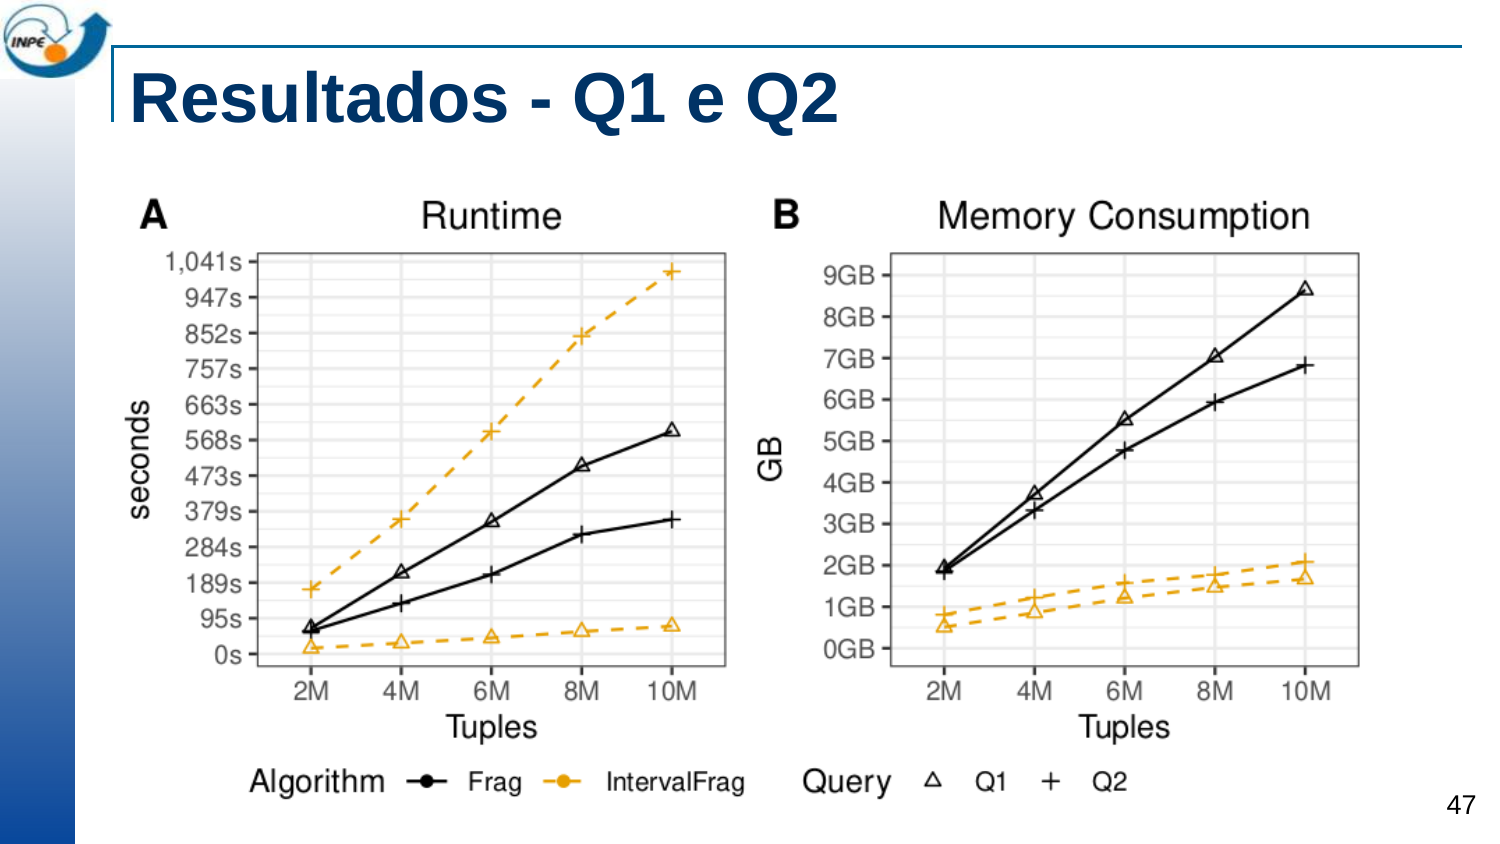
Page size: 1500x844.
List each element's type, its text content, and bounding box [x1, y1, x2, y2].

title Resultados - Q1 e Q2 [112, 46, 1450, 141]
picture [111, 154, 1389, 809]
slide_number ‹#› [1403, 779, 1494, 844]
picture [0, 0, 113, 79]
